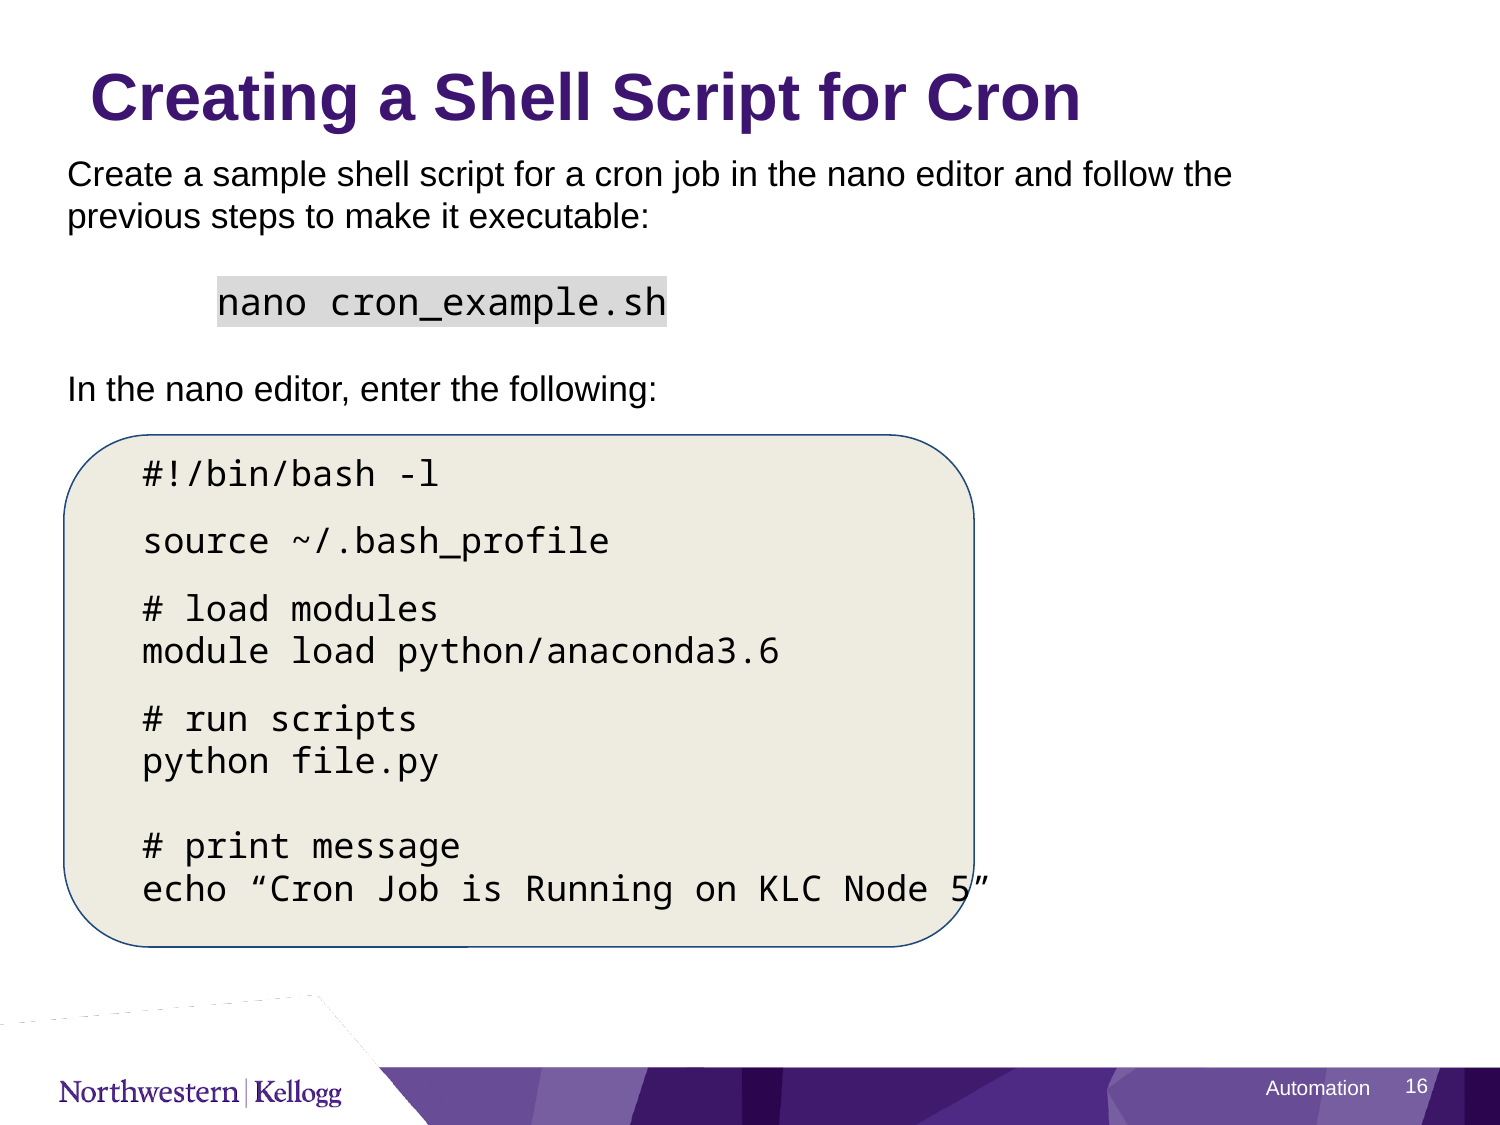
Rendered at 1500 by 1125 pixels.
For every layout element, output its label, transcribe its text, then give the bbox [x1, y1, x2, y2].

title Creating a Shell Script for Cron [75, 0, 1494, 188]
slide_number 16 [1374, 1054, 1444, 1115]
text_box Create a sample shell script for a cron job in the nano editor and follow the previous steps to make it executable: nano cron_example.sh In the nano editor, enter the following: #!/bin/bash -l source ~/.bash_profile # load modules module load python/anaconda3.6 # run scripts python file.py # print message echo “Cron Job is Running on KLC Node 5” [52, 135, 1257, 1009]
picture [0, 0, 1500, 1125]
footer Automation [710, 1056, 1386, 1117]
